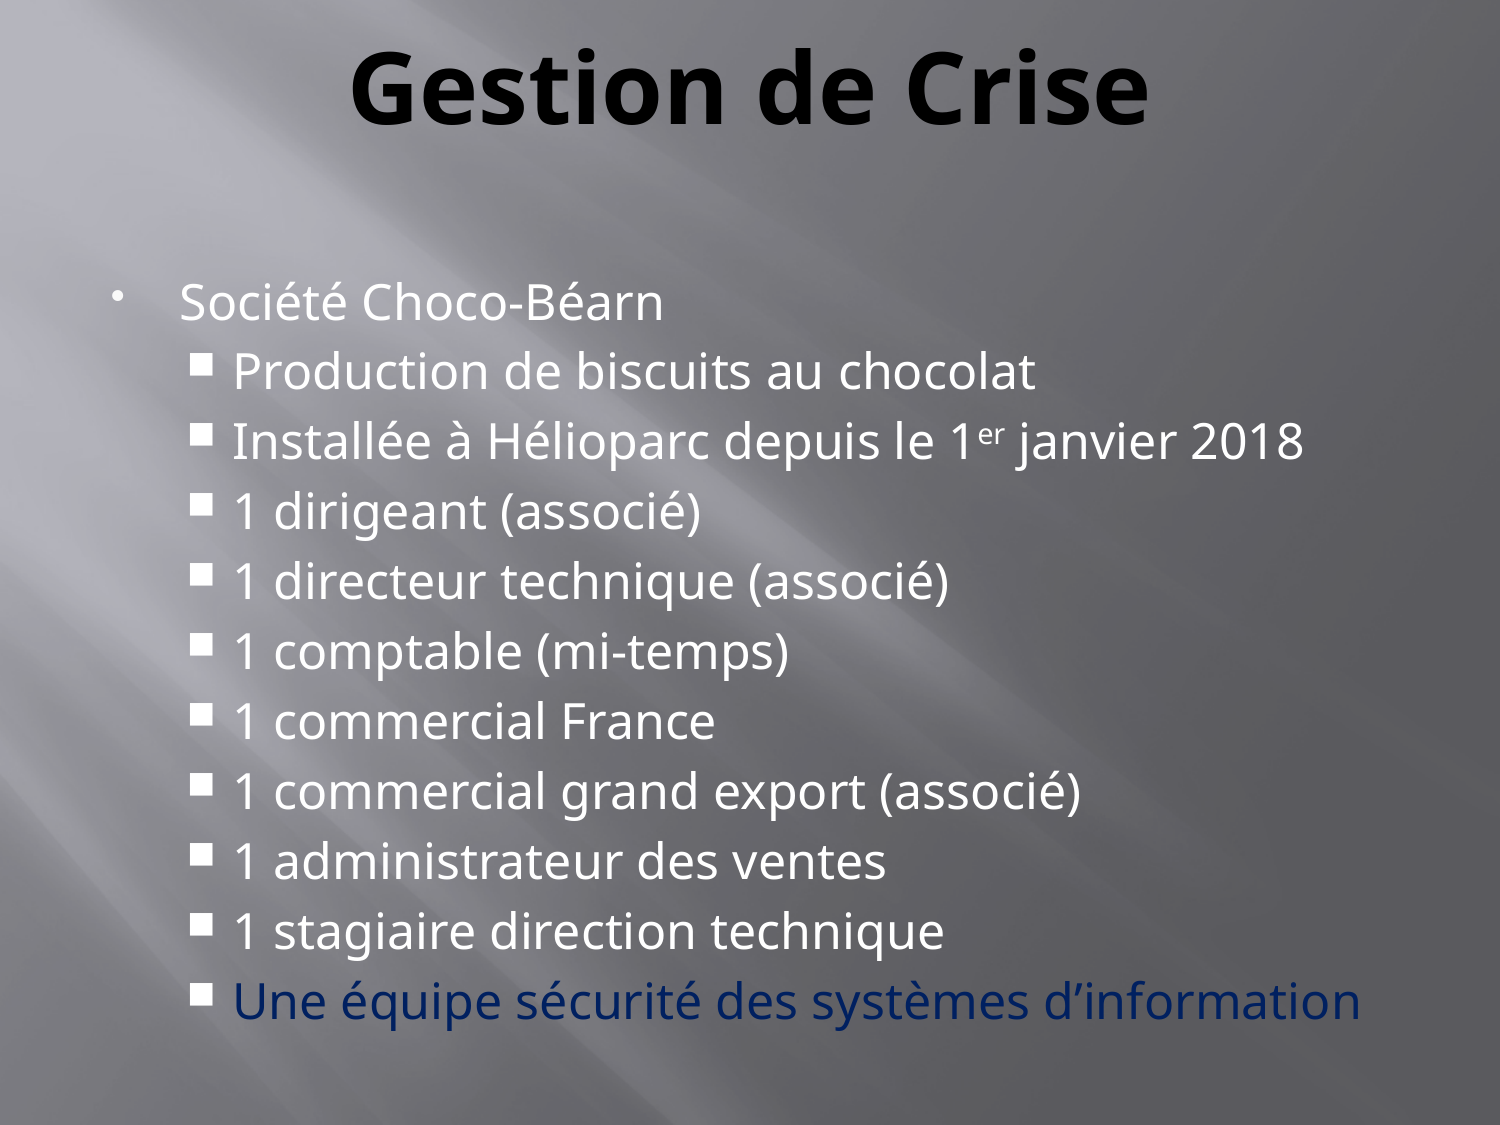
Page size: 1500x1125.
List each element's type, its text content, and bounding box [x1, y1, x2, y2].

list Société Choco-Béarn Production de biscuits au chocolat Installée à Hélioparc depuis le 1er janvier 2018 1 dirigeant (associé) 1 directeur technique (associé) 1 comptable (mi-temps) 1 commercial France 1 commercial grand export (associé) 1 administrateur des ventes 1 stagiaire direction technique Une équipe sécurité des systèmes d’information [75, 262, 1425, 1035]
title Gestion de Crise [0, 19, 1500, 149]
